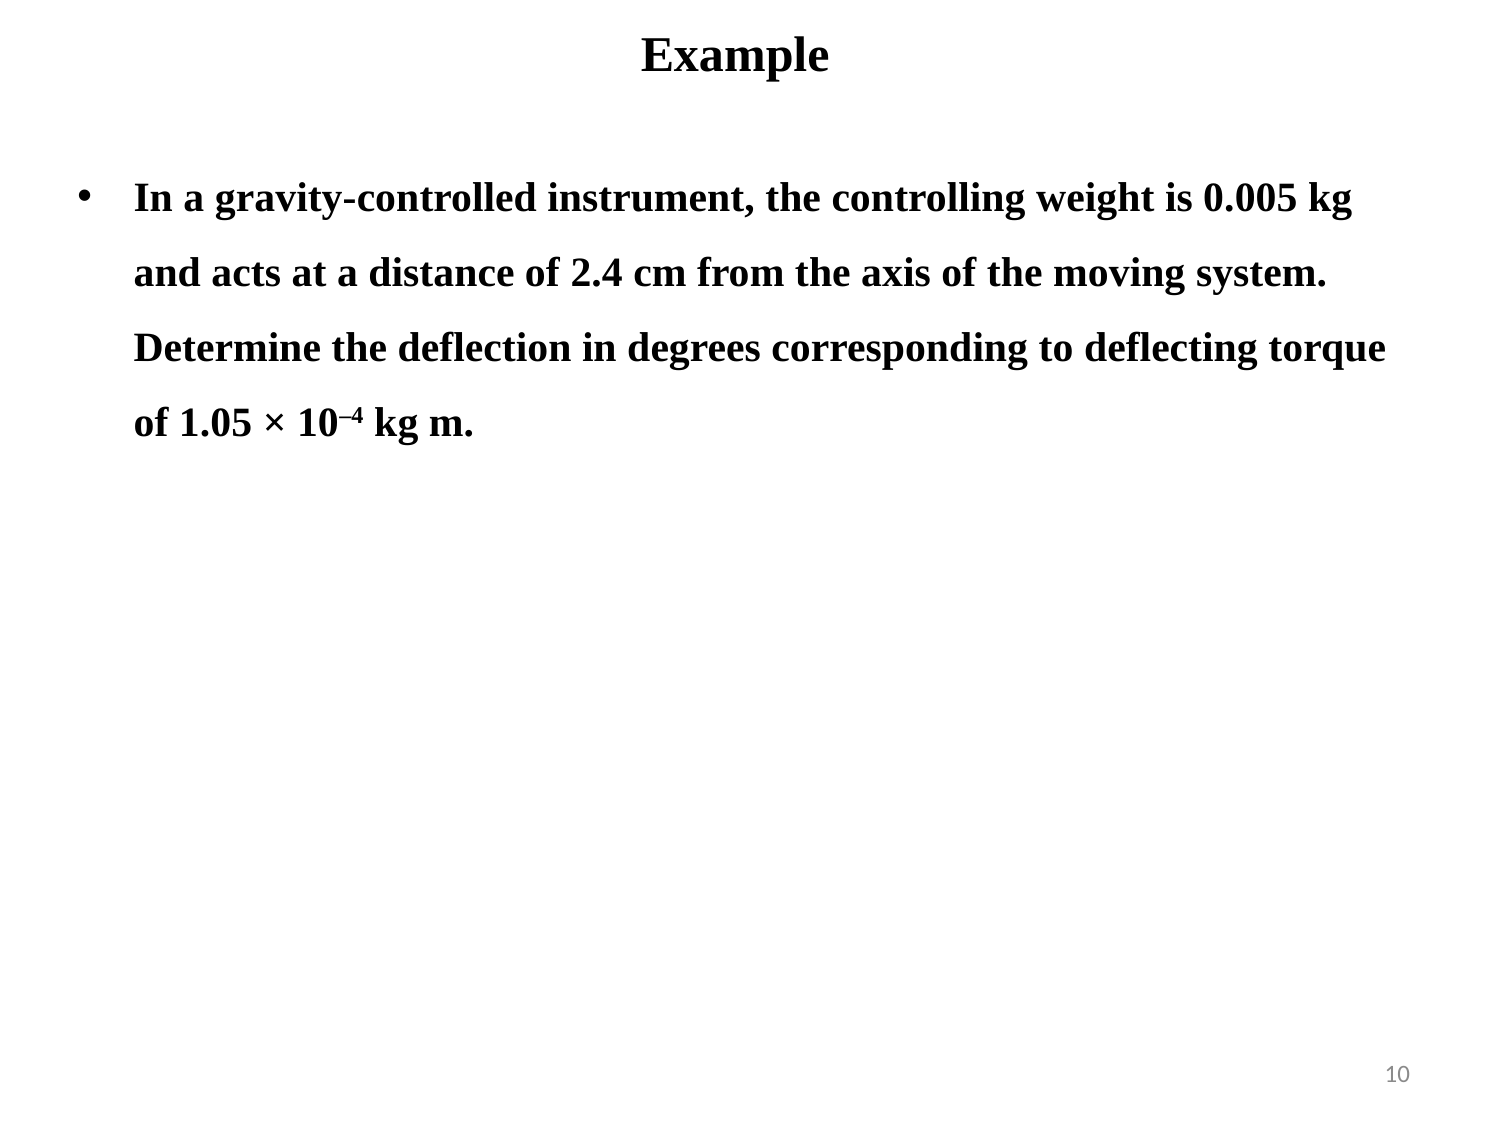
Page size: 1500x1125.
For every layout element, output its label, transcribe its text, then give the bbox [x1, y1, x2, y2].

text_box In a gravity-controlled instrument, the controlling weight is 0.005 kg and acts at a distance of 2.4 cm from the axis of the moving system. Determine the deflection in degrees corresponding to deflecting torque of 1.05 × 10–4 kg m. [62, 137, 1438, 453]
text_box Example [625, 14, 845, 90]
slide_number 10 [1074, 1042, 1425, 1103]
